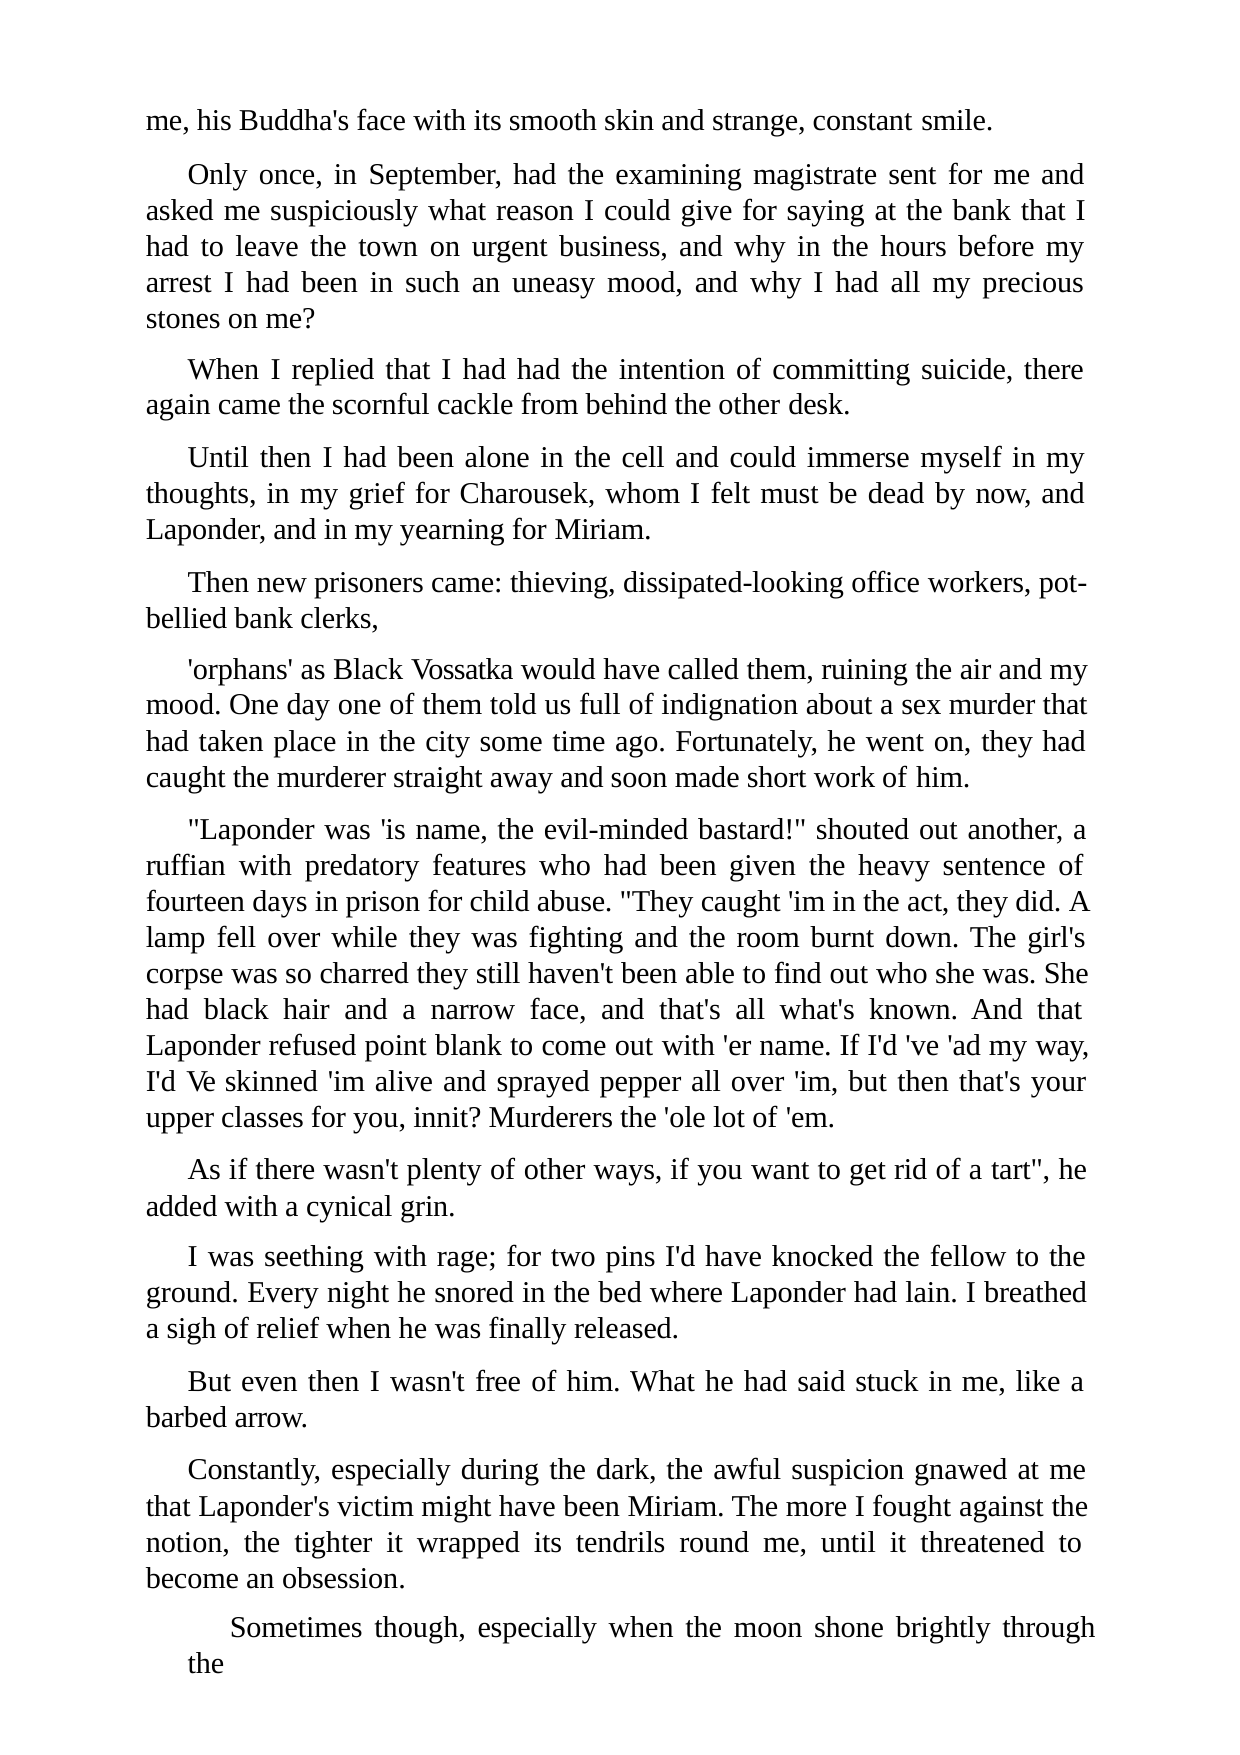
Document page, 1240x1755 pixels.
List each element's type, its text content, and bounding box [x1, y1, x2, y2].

text_box me, his Buddha's face with its smooth skin and strange, constant smile. Only once, in September, had the examining magistrate sent for me and asked me suspiciously what reason I could give for saying at the bank that I had to leave the town on urgent business, and why in the hours before my arrest I had been in such an uneasy mood, and why I had all my precious stones on me? When I replied that I had had the intention of committing suicide, there again came the scornful cackle from behind the other desk. Until then I had been alone in the cell and could immerse myself in my thoughts, in my grief for Charousek, whom I felt must be dead by now, and Laponder, and in my yearning for Miriam. Then new prisoners came: thieving, dissipated-looking office workers, pot- bellied bank clerks, 'orphans' as Black Vossatka would have called them, ruining the air and my mood. One day one of them told us full of indignation about a sex murder that had taken place in the city some time ago. Fortunately, he went on, they had caught the murderer straight away and soon made short work of him. "Laponder was 'is name, the evil-minded bastard!" shouted out another, a ruffian with predatory features who had been given the heavy sentence of fourteen days in prison for child abuse. "They caught 'im in the act, they did. A lamp fell over while they was fighting and the room burnt down. The girl's corpse was so charred they still haven't been able to find out who she was. She had black hair and a narrow face, and that's all what's known. And that Laponder refused point blank to come out with 'er name. If I'd 've 'ad my way, I'd Ve skinned 'im alive and sprayed pepper all over 'im, but then that's your upper classes for you, innit? Murderers the 'ole lot of 'em. As if there wasn't plenty of other ways, if you want to get rid of a tart", he added with a cynical grin. I was seething with rage; for two pins I'd have knocked the fellow to the ground. Every night he snored in the bed where Laponder had lain. I breathed a sigh of relief when he was finally released. But even then I wasn't free of him. What he had said stuck in me, like a barbed arrow. Constantly, especially during the dark, the awful suspicion gnawed at me that Laponder's victim might have been Miriam. The more I fought against the notion, the tighter it wrapped its tendrils round me, until it threatened to become an obsession. Sometimes though, especially when the moon shone brightly through the [143, 81, 1098, 1681]
